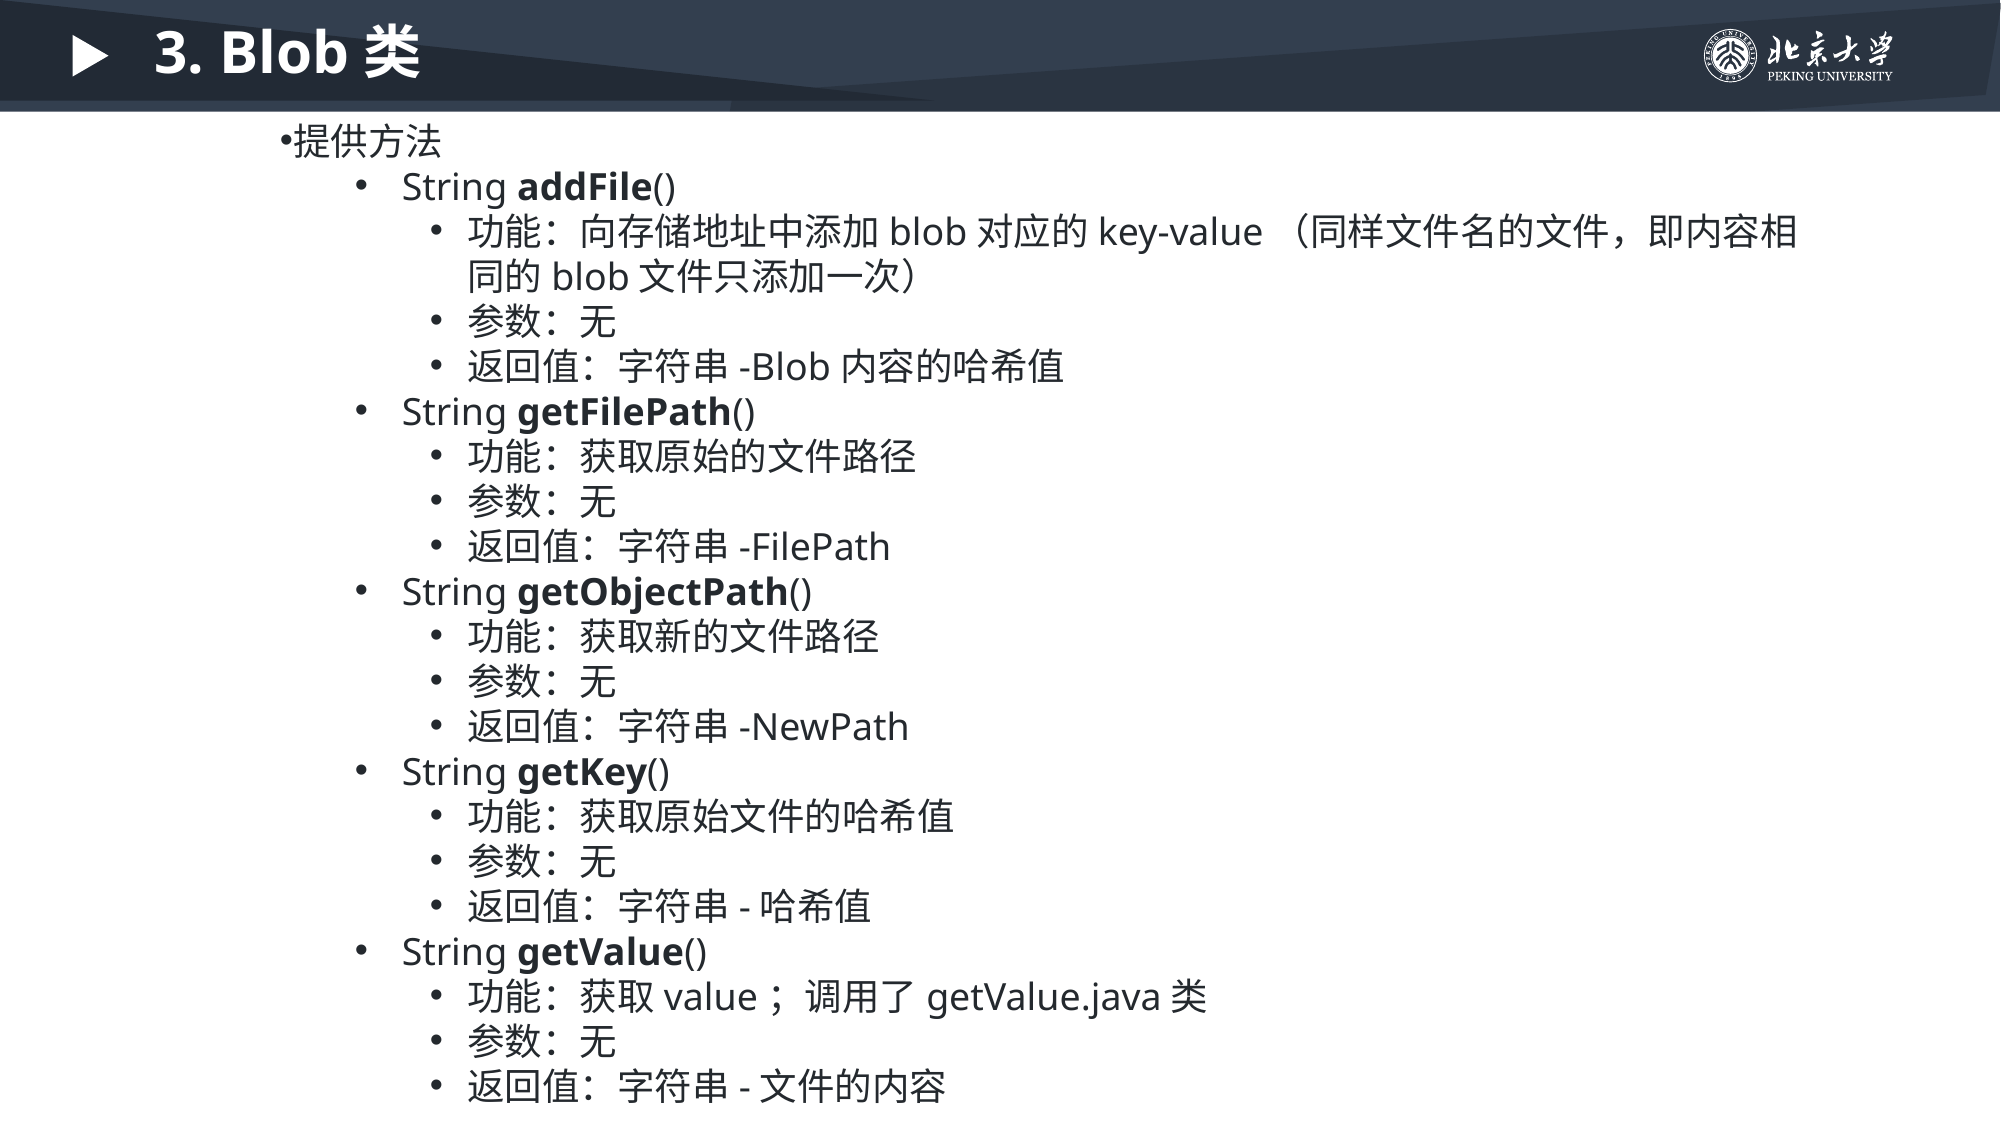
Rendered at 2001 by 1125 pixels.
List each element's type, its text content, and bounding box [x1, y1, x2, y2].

text_box 提供方法 String addFile() 功能：向存储地址中添加blob对应的key-value（同样文件名的文件，即内容相同的blob文件只添加一次） 参数：无 返回值：字符串-Blob内容的哈希值 String getFilePath() 功能：获取原始的文件路径 参数：无 返回值：字符串-FilePath String getObjectPath() 功能：获取新的文件路径 参数：无 返回值：字符串-NewPath String getKey() 功能：获取原始文件的哈希值 参数：无 返回值：字符串-哈希值 String getValue() 功能：获取value；调用了getValue.java类 参数：无 返回值：字符串-文件的内容 [265, 110, 1827, 1115]
text_box 3. Blob类 [139, 8, 437, 94]
